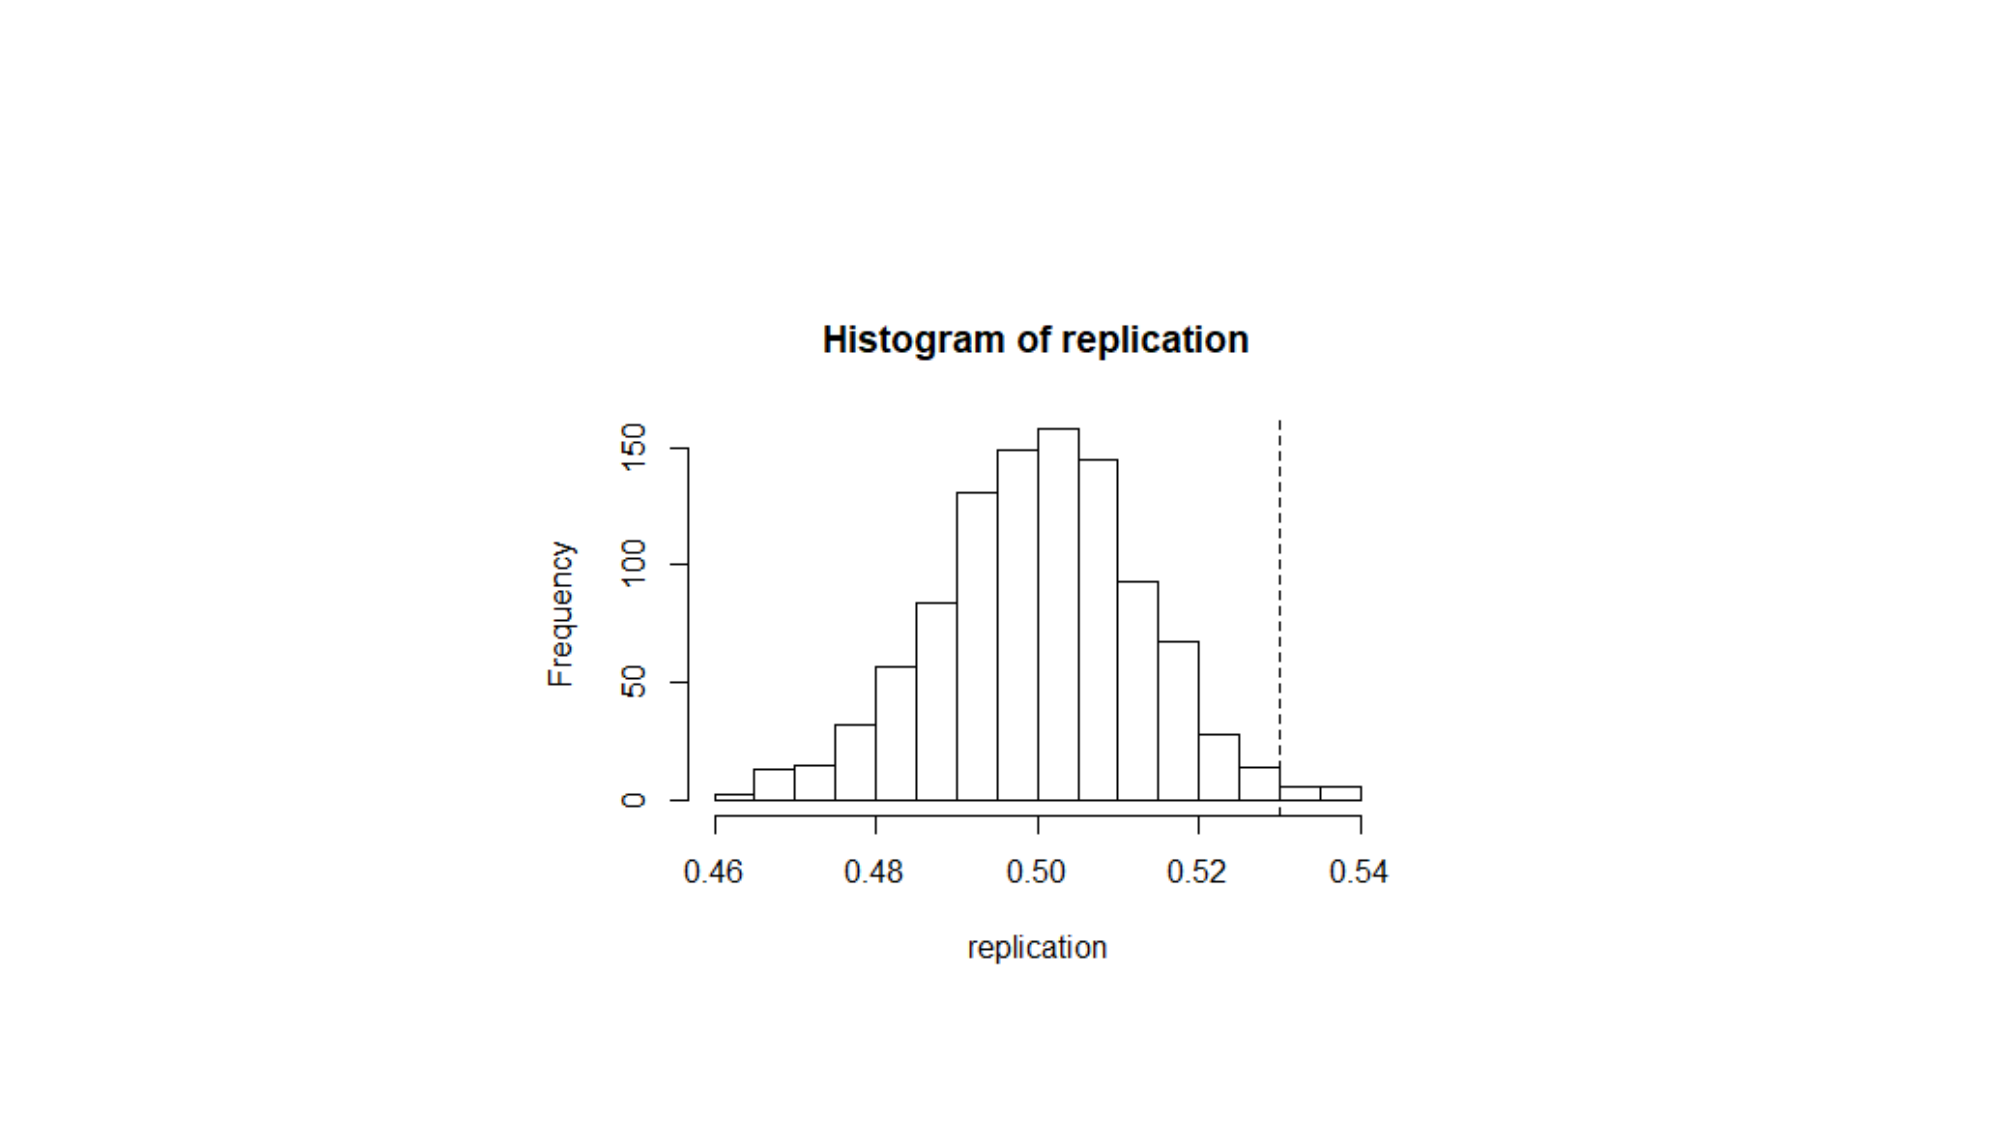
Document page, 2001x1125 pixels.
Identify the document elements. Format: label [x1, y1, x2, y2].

picture [537, 262, 1465, 1005]
